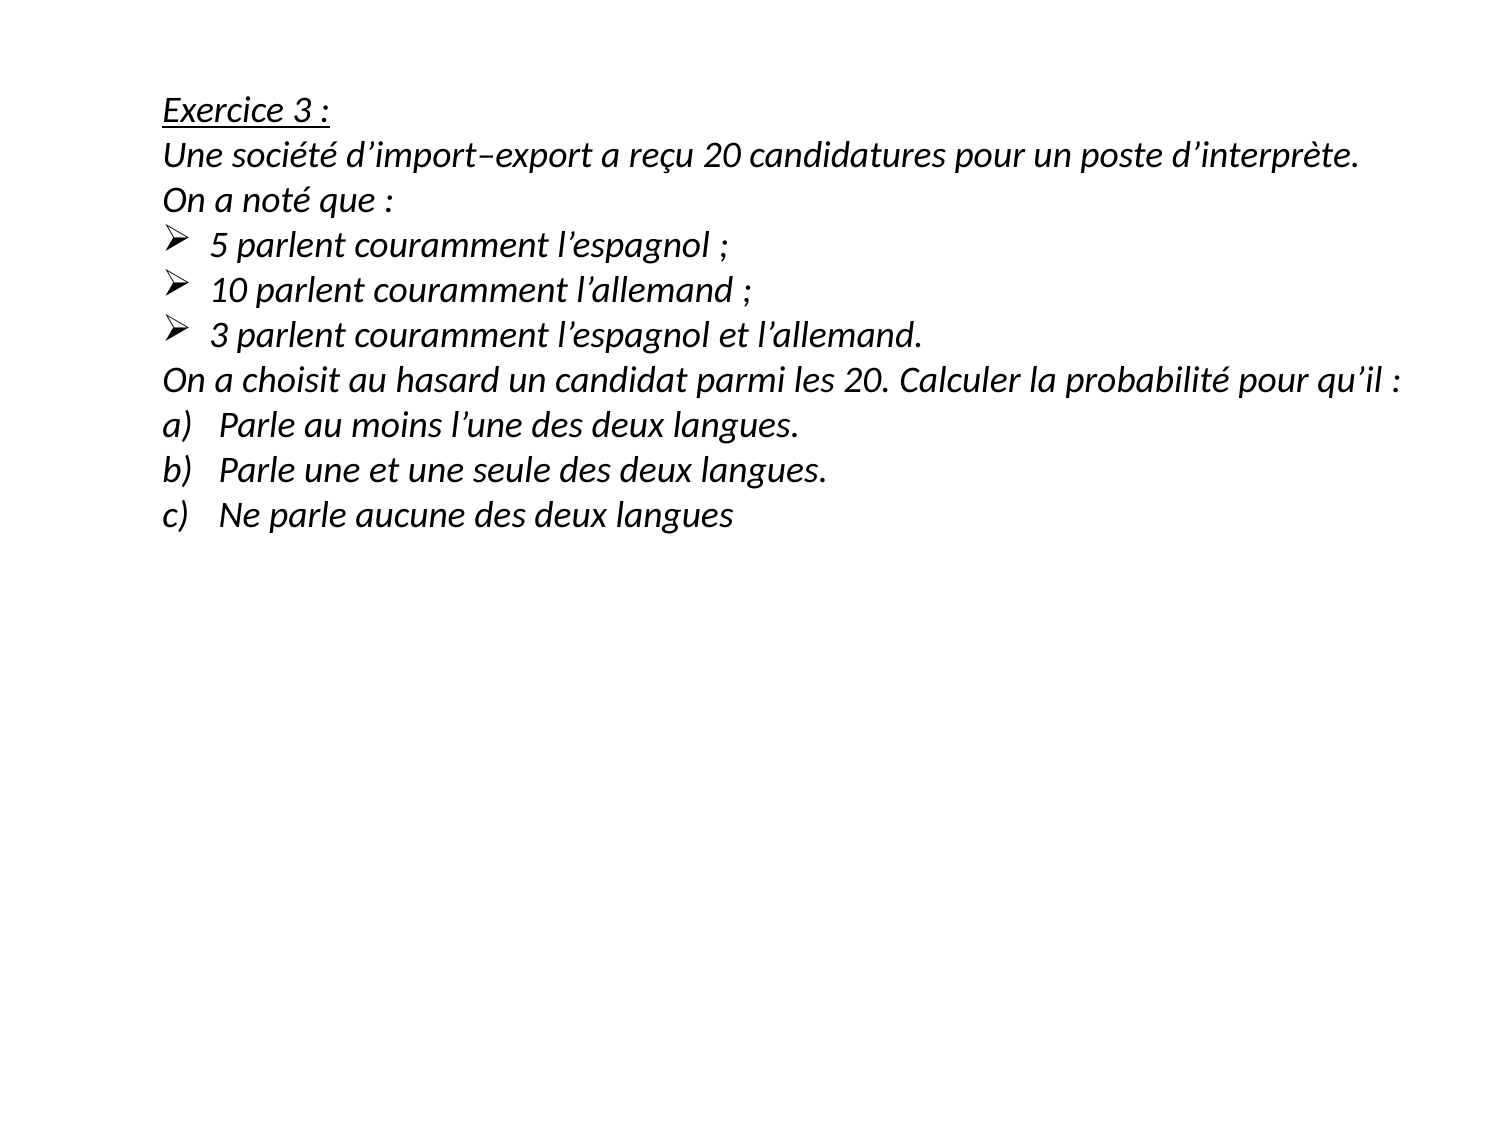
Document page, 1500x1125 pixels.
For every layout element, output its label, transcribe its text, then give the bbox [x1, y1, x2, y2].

text_box Exercice 3 : Une société d’import–export a reçu 20 candidatures pour un poste d’interprète. On a noté que : 5 parlent couramment l’espagnol ; 10 parlent couramment l’allemand ; 3 parlent couramment l’espagnol et l’allemand. On a choisit au hasard un candidat parmi les 20. Calculer la probabilité pour qu’il : Parle au moins l’une des deux langues. Parle une et une seule des deux langues. Ne parle aucune des deux langues [147, 78, 1424, 588]
